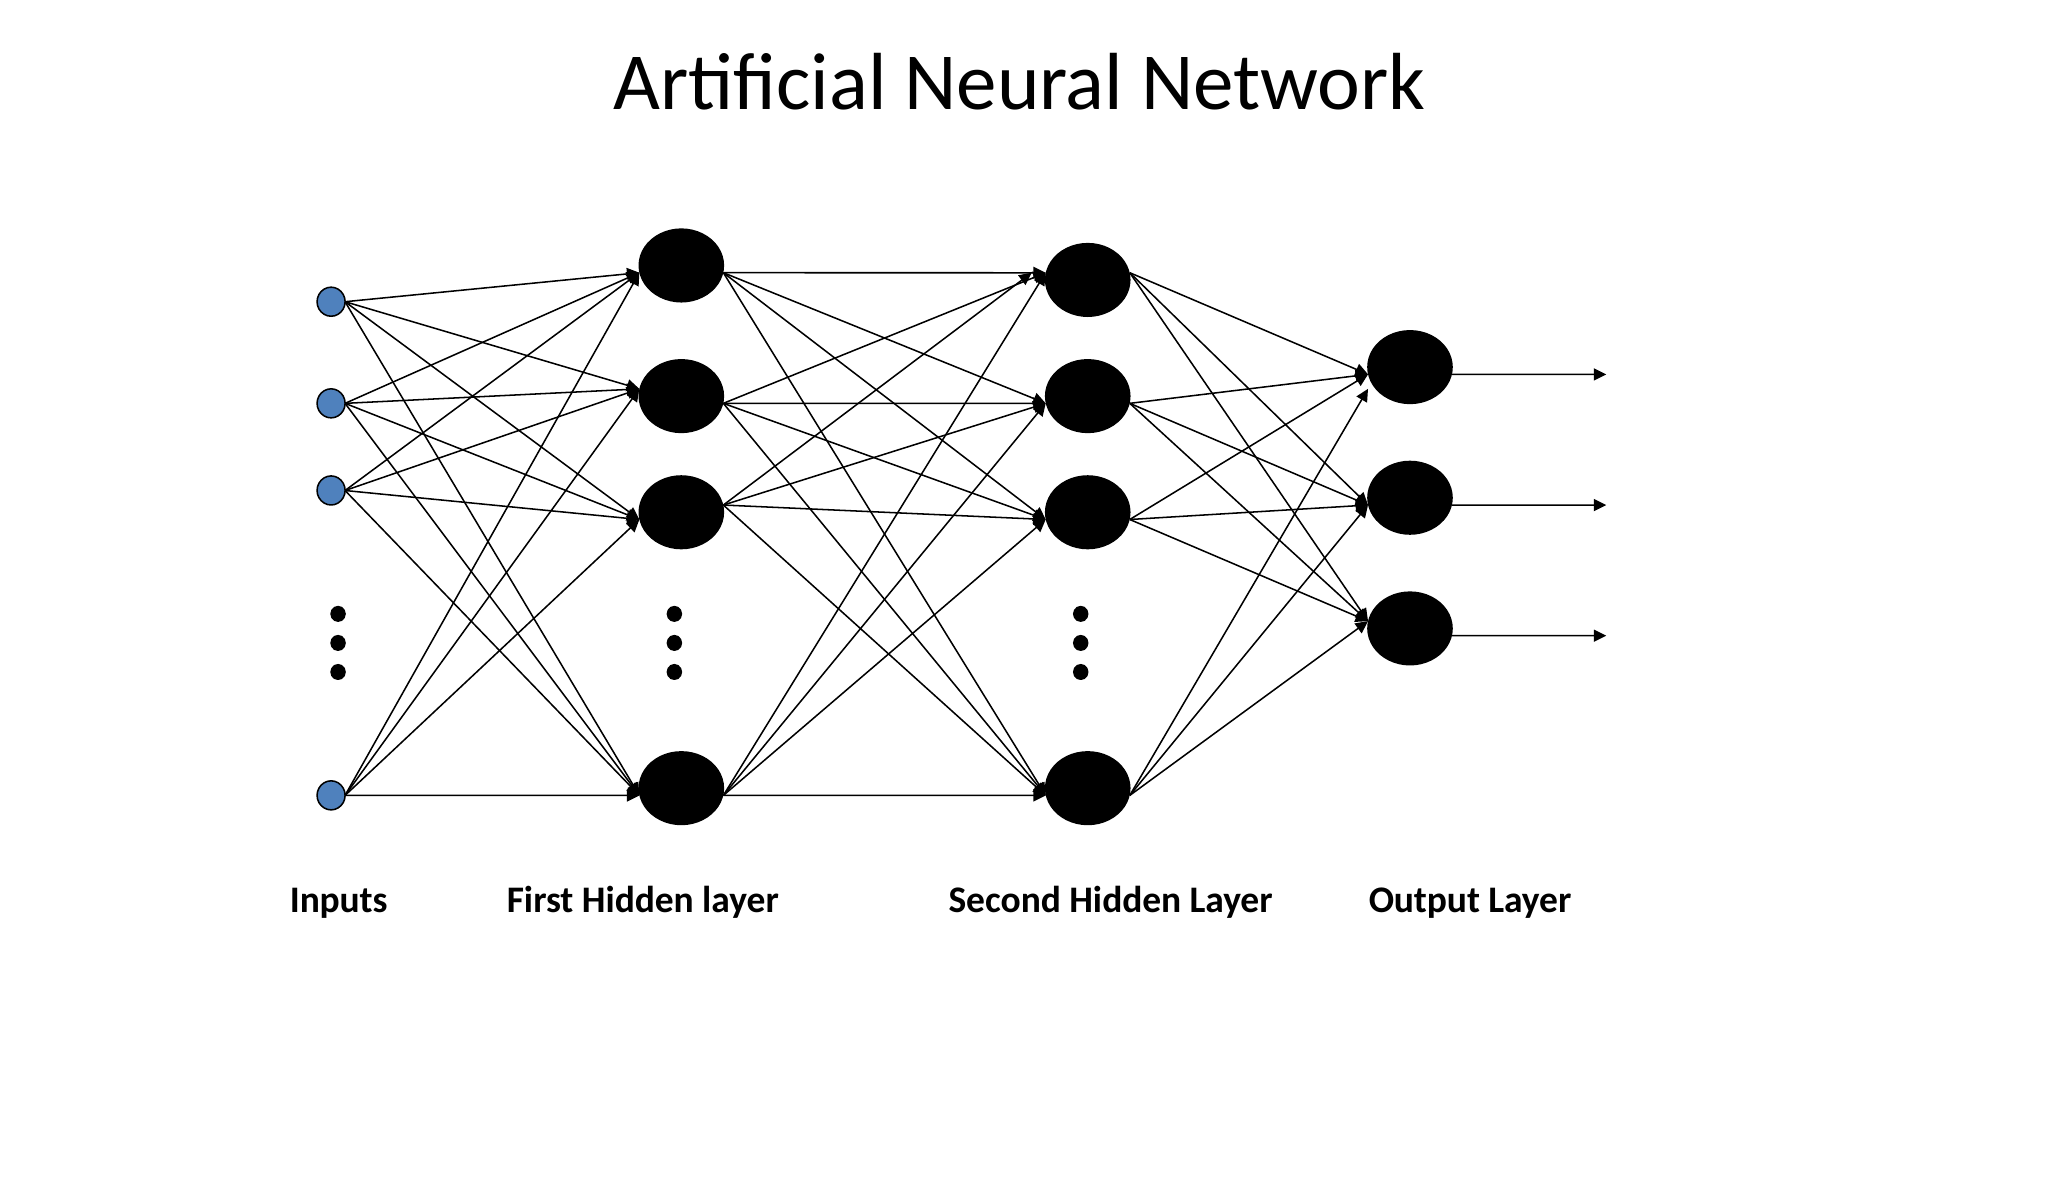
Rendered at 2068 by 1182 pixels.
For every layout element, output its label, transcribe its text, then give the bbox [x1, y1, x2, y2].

title Artificial Neural Network [33, 19, 2007, 136]
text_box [274, 228, 1676, 947]
